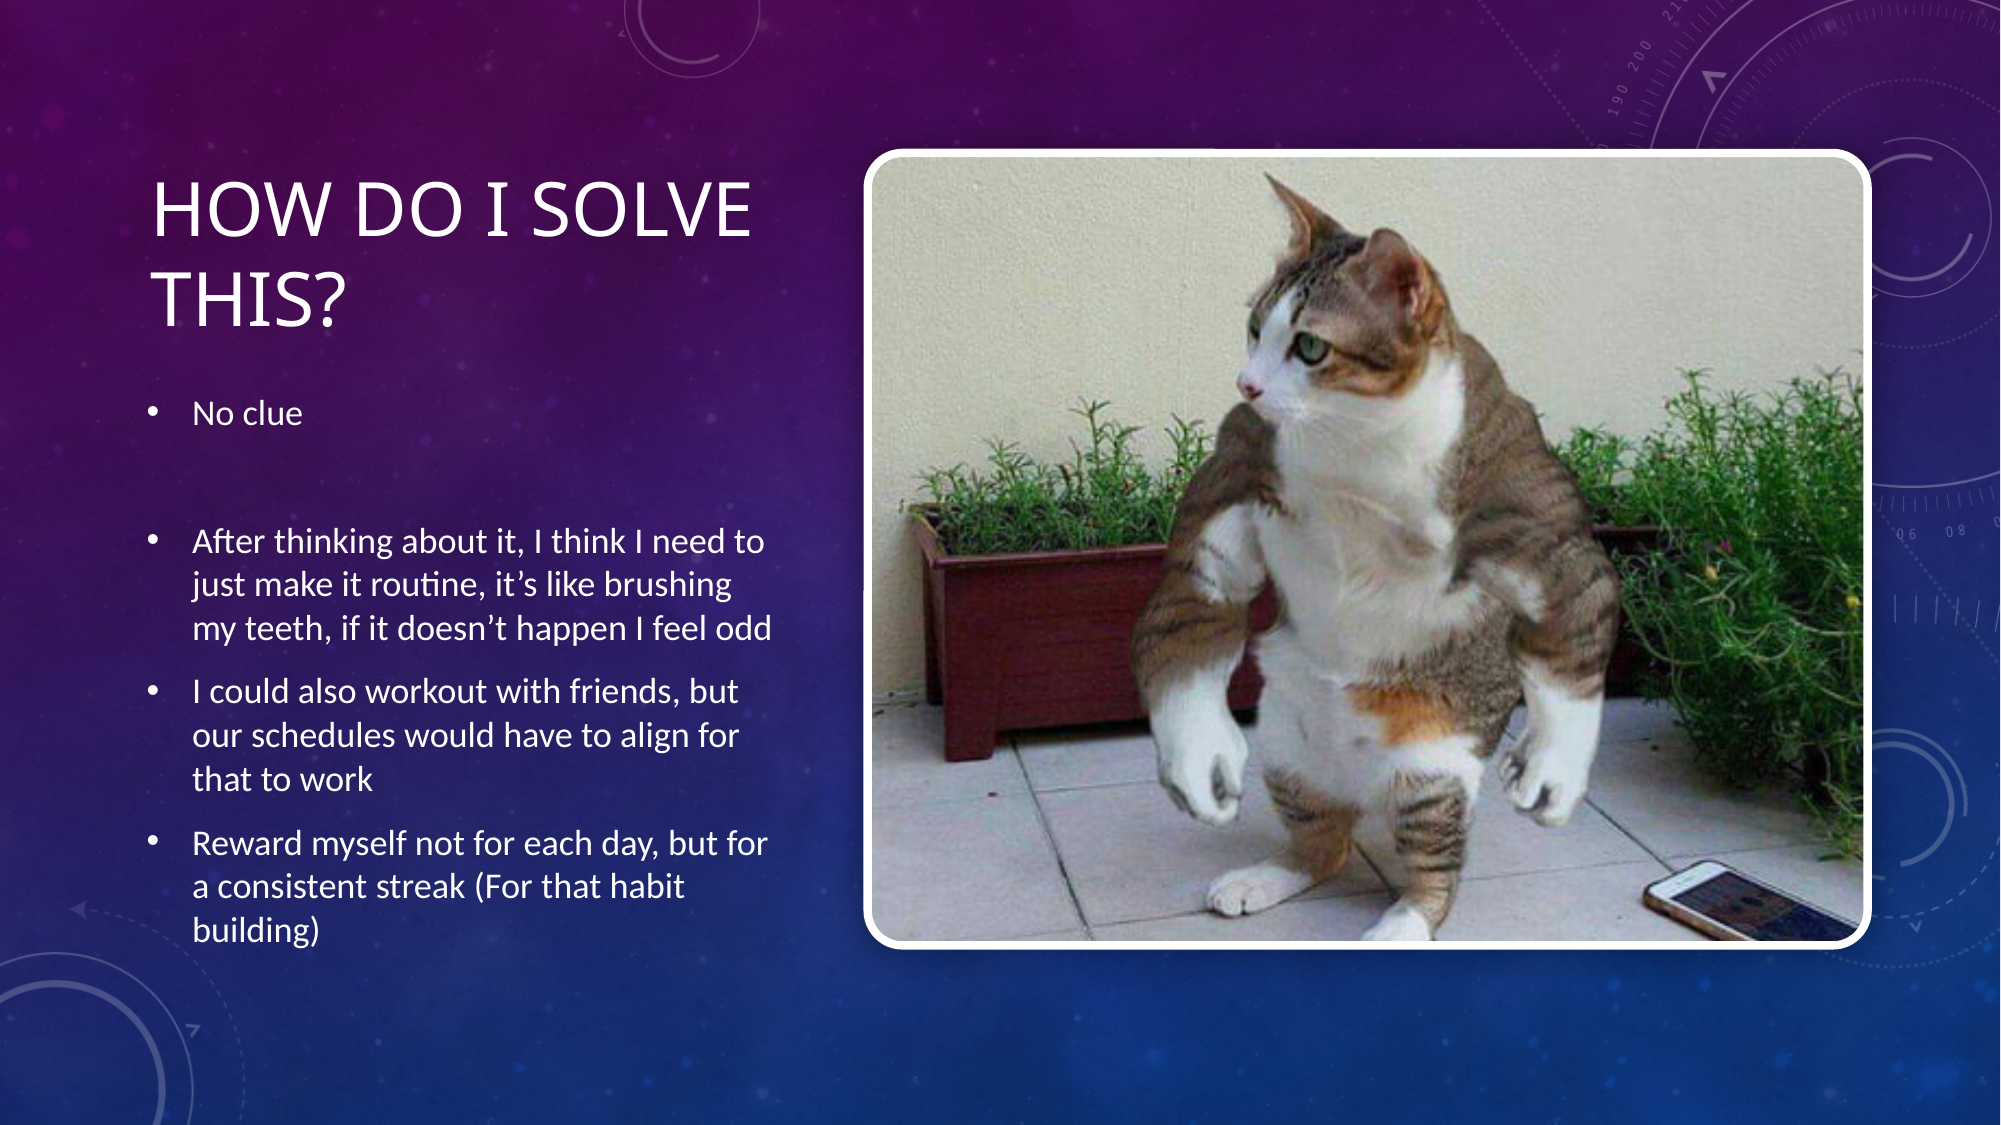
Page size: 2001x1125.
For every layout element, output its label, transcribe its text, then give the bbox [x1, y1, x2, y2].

picture [0, 0, 2001, 1125]
title How do I solve this? [135, 132, 789, 370]
list No clue After thinking about it, I think I need to just make it routine, it’s like brushing my teeth, if it doesn’t happen I feel odd I could also workout with friends, but our schedules would have to align for that to work Reward myself not for each day, but for a consistent streak (For that habit building) [131, 370, 789, 968]
